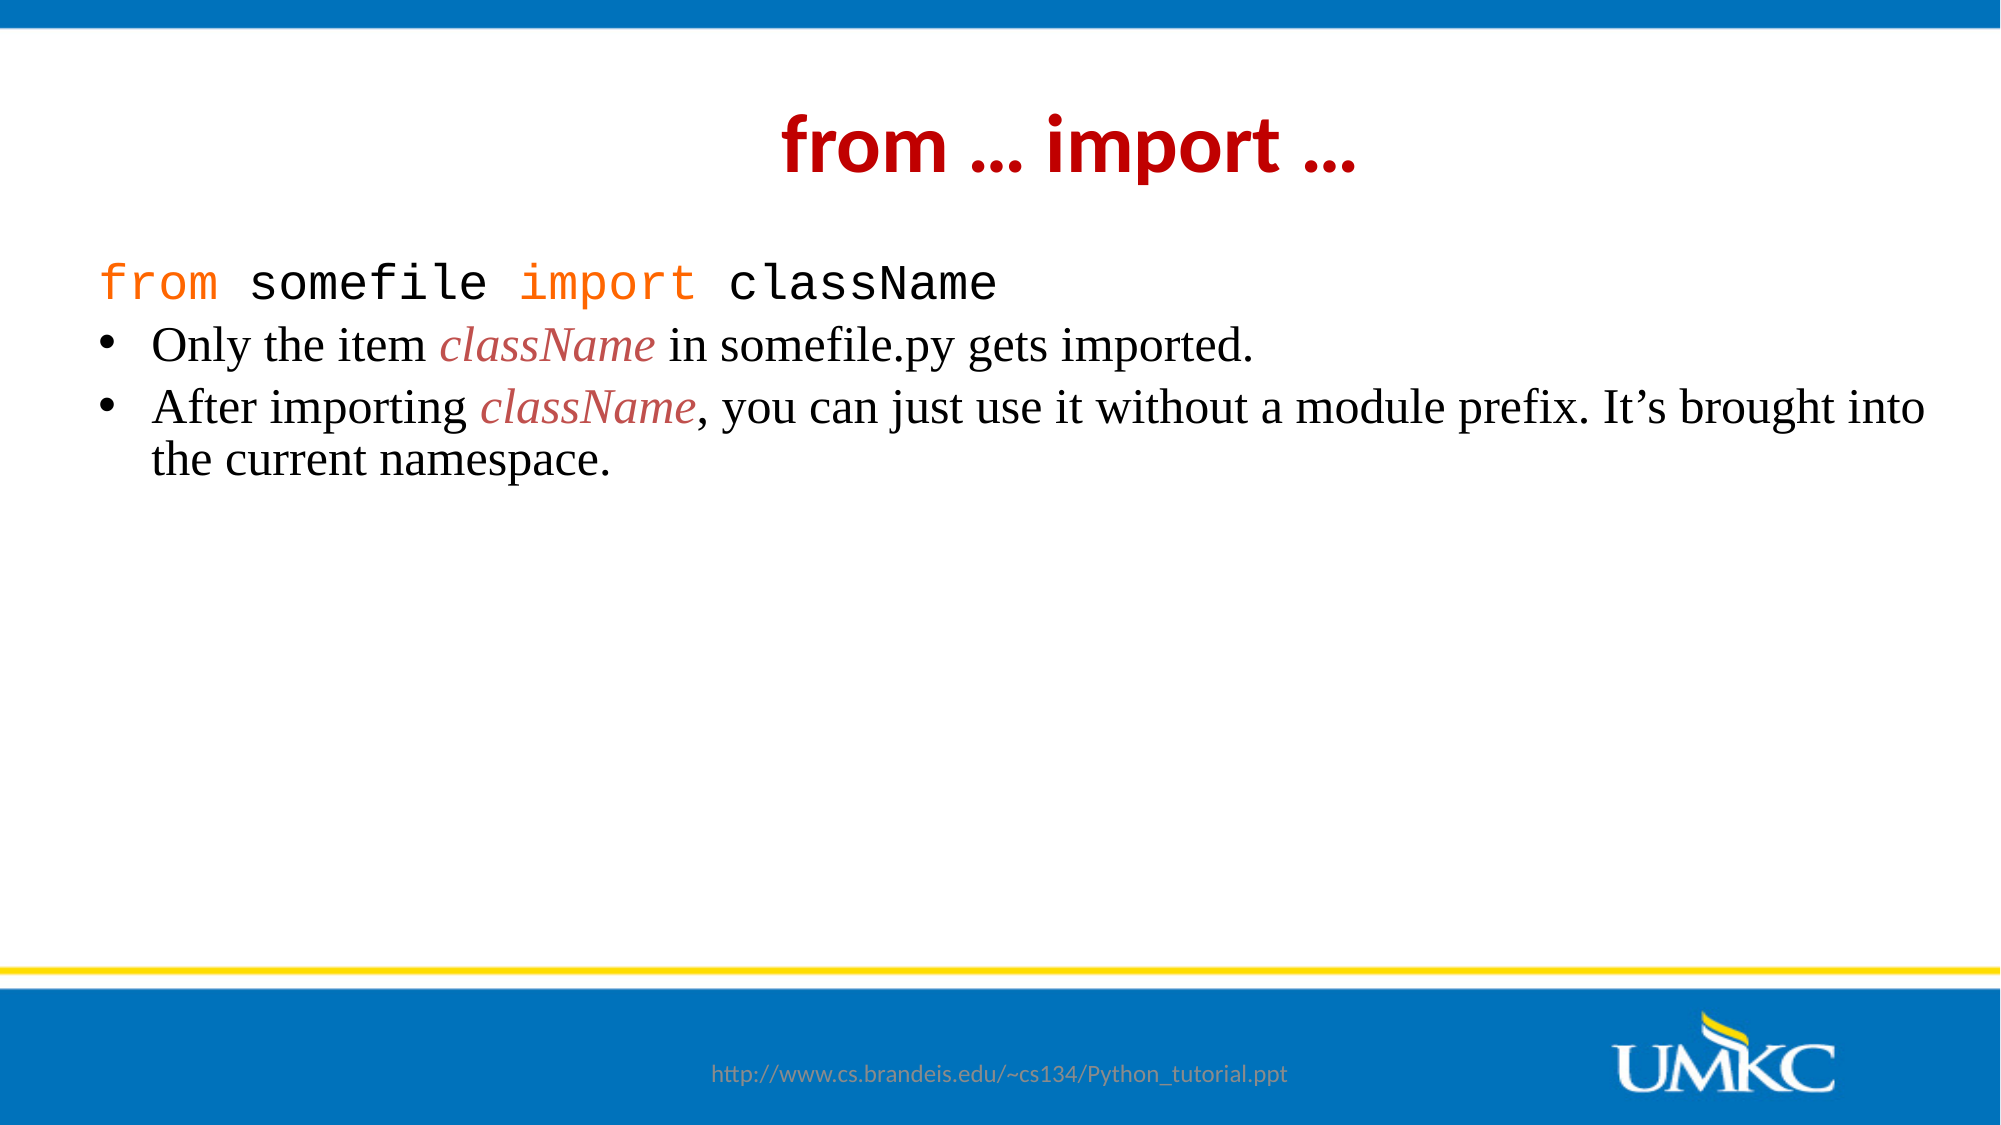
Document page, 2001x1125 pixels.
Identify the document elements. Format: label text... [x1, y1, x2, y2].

picture [0, 0, 2001, 1125]
footer http://www.cs.brandeis.edu/~cs134/Python_tutorial.ppt [683, 1042, 1317, 1103]
list from somefile import className Only the item className in somefile.py gets imported. After importing className, you can just use it without a module prefix. It’s brought into the current namespace. [65, 249, 1965, 1004]
title from … import … [99, 45, 1900, 233]
